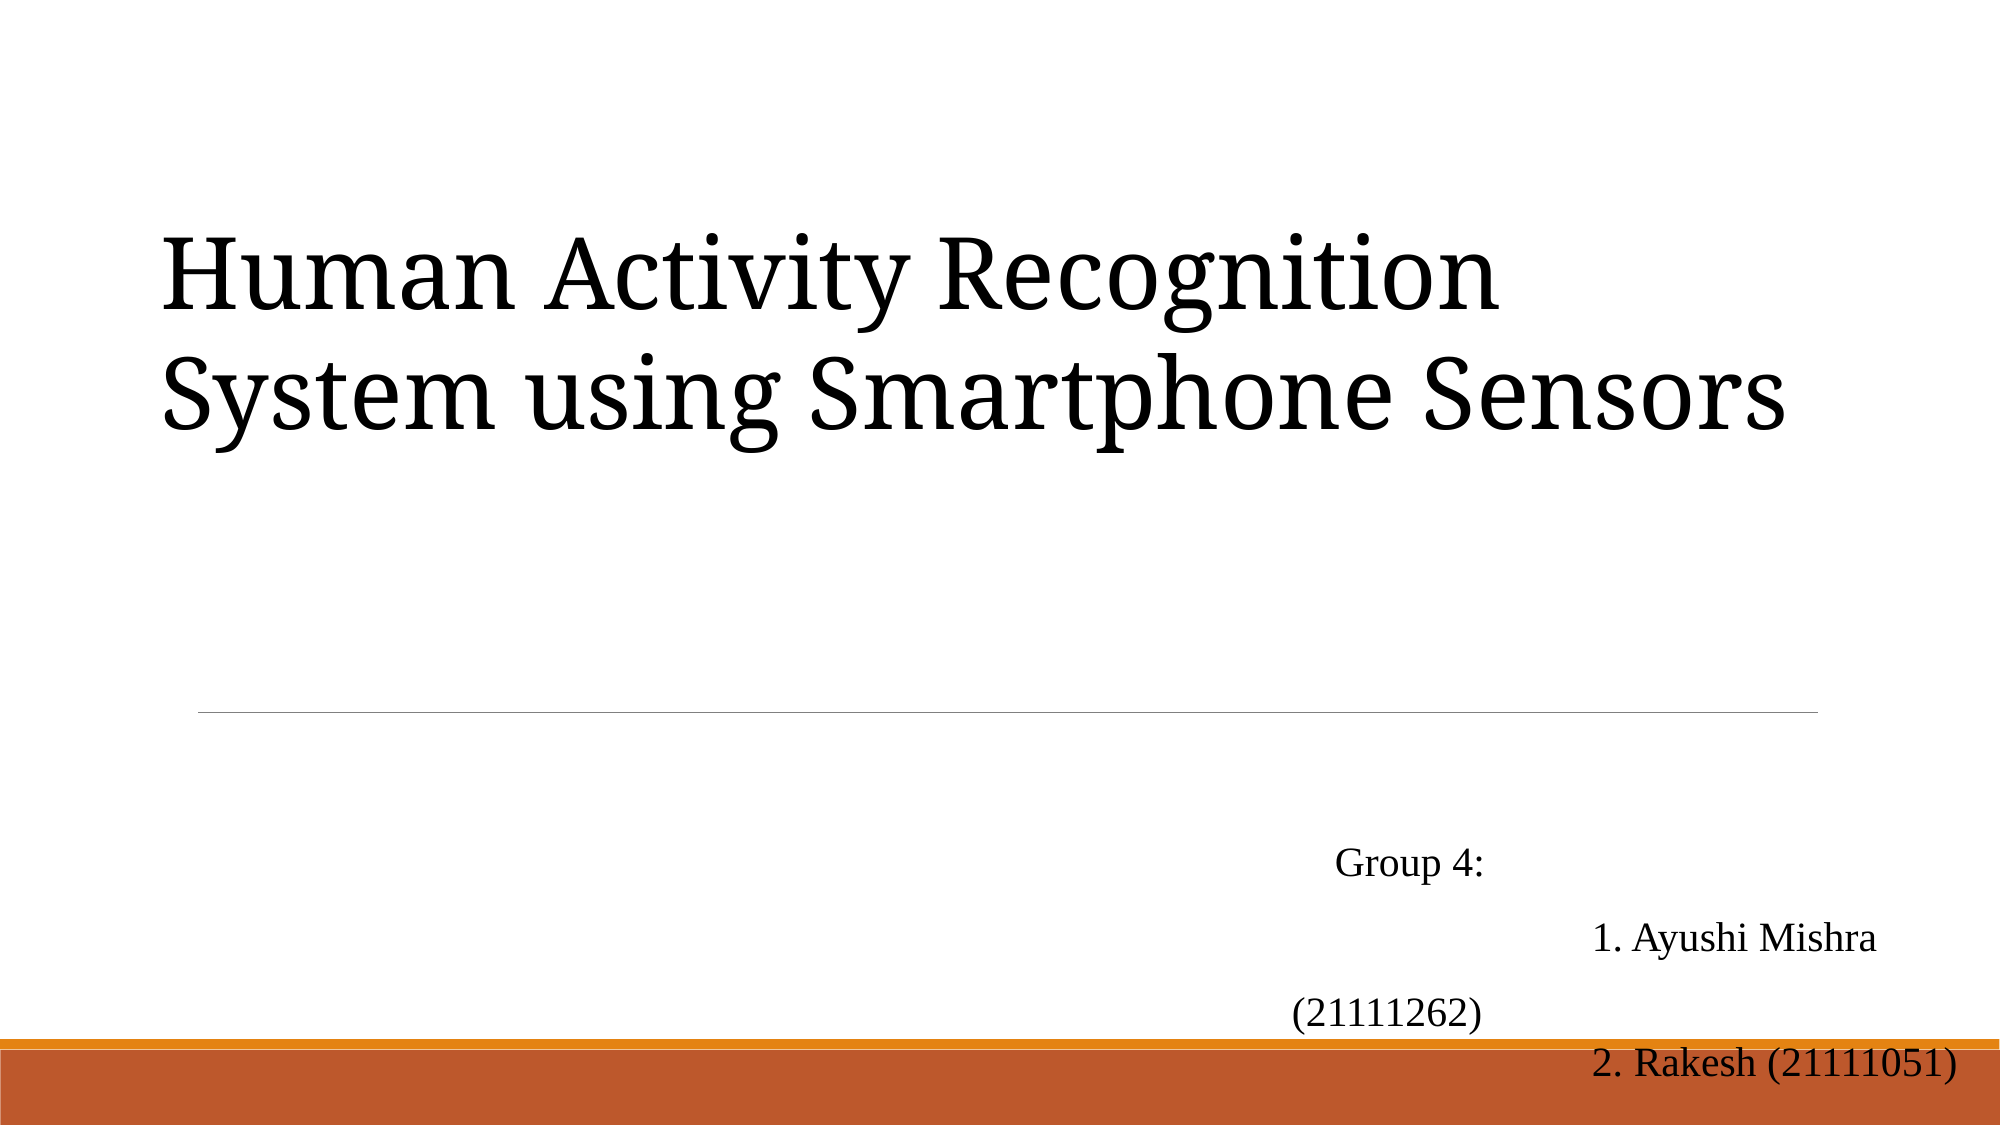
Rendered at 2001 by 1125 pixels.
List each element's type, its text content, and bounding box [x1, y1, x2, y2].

text_box Group 4: 1. Ayushi Mishra (21111262) 2. Rakesh (21111051) [1276, 826, 2000, 1092]
text_box Human Activity Recognition System using Smartphone Sensors [145, 202, 1820, 457]
